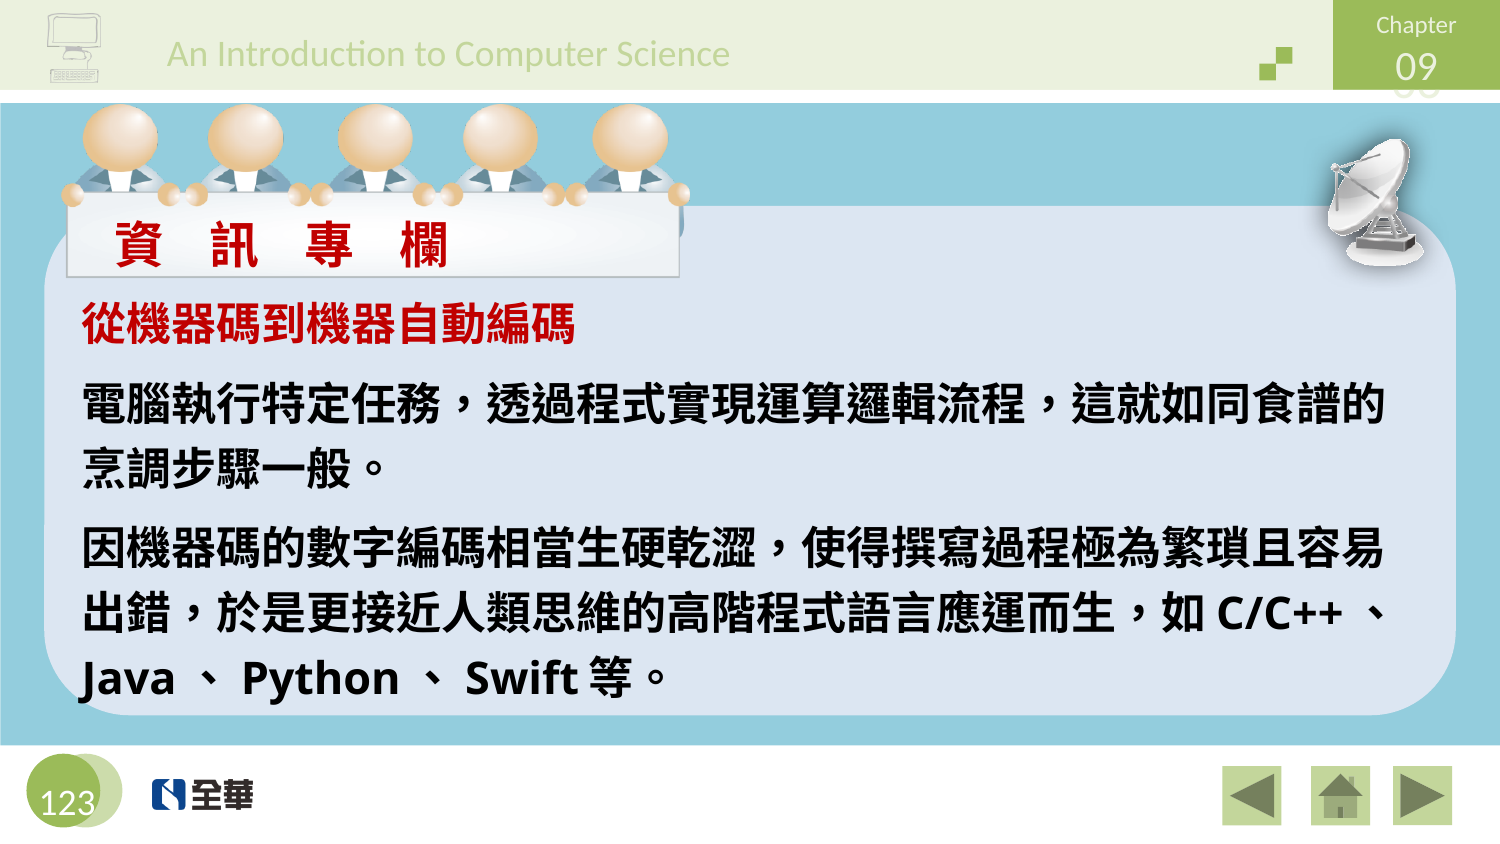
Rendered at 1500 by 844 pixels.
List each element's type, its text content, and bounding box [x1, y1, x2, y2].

picture [59, 104, 690, 282]
picture [47, 13, 101, 83]
list 從機器碼到機器自動編碼 電腦執行特定任務，透過程式實現運算邏輯流程，這就如同食譜的烹調步驟一般。 因機器碼的數字編碼相當生硬乾澀，使得撰寫過程極為繁瑣且容易出錯，於是更接近人類思維的高階程式語言應運而生，如C/C++、Java、Python、Swift等。 [66, 277, 1417, 716]
picture [1328, 139, 1430, 266]
picture [152, 779, 253, 810]
